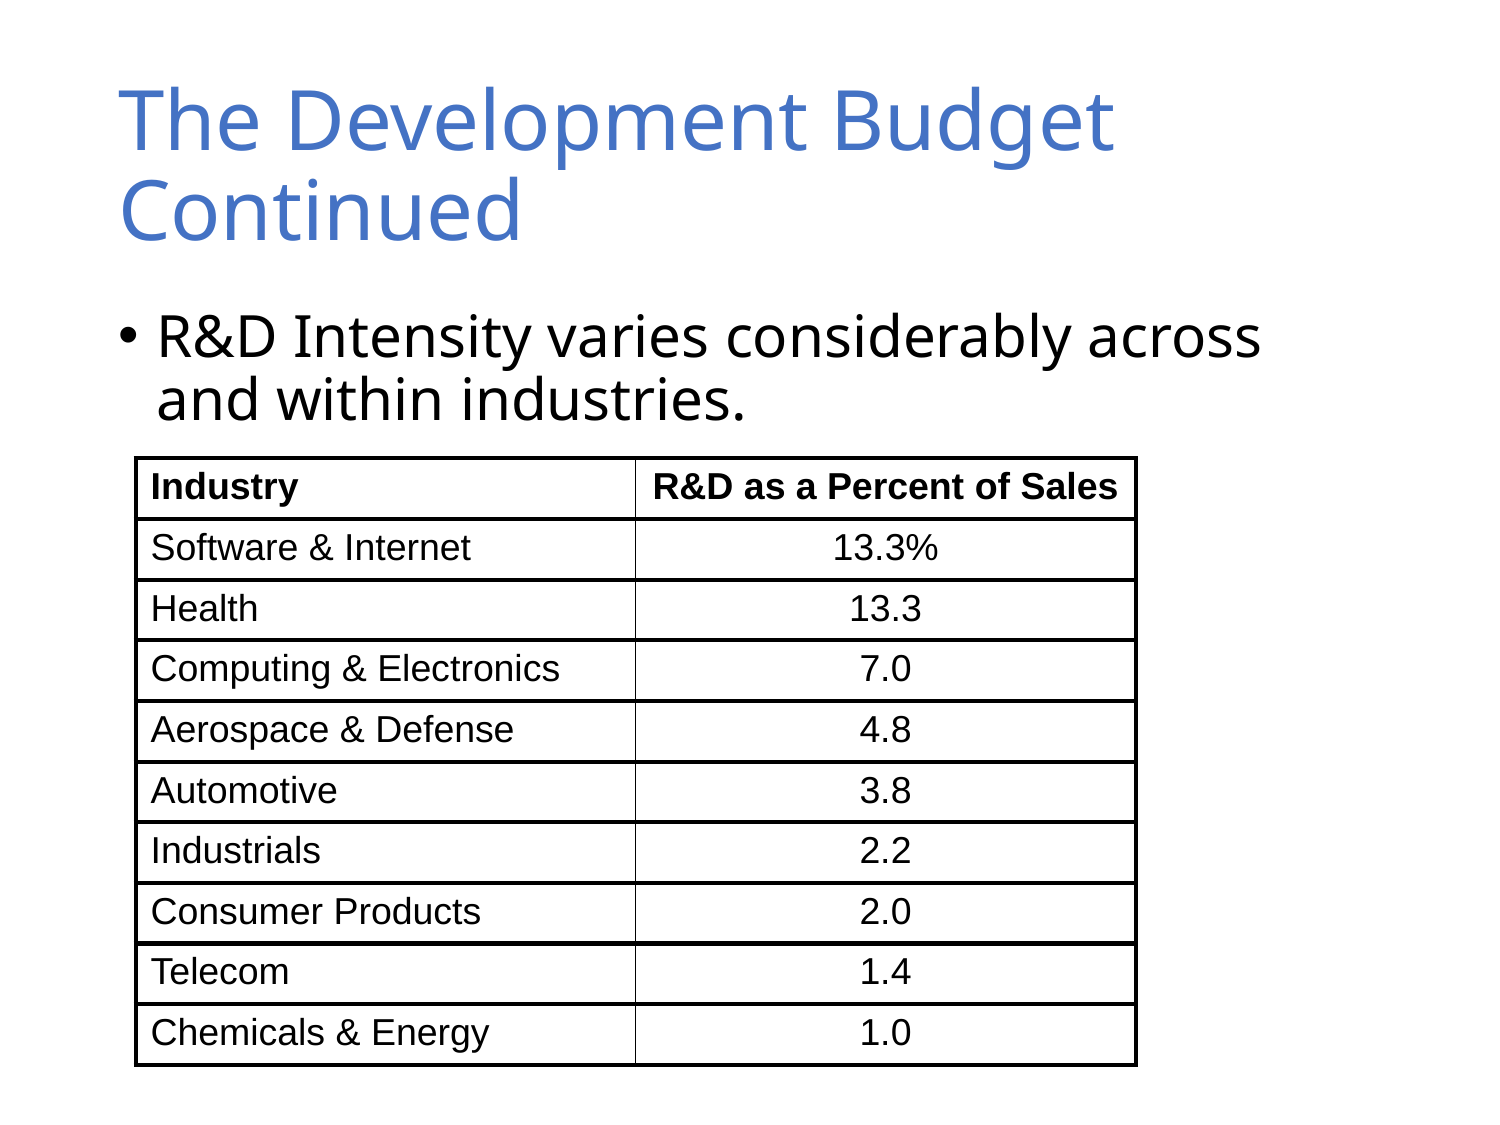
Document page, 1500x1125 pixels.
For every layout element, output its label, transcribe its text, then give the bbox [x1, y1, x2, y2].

table_cell 1.0 [636, 1006, 1134, 1063]
table_header R&D as a Percent of Sales [636, 460, 1134, 517]
table_cell Aerospace & Defense [138, 703, 635, 760]
table_cell 2.0 [636, 885, 1134, 941]
list R&D Intensity varies considerably across and within industries. [103, 299, 1397, 1014]
table_header Industry [138, 460, 635, 517]
table_cell 7.0 [636, 642, 1134, 699]
table_cell Software & Internet [138, 521, 635, 578]
table_cell 13.3% [636, 521, 1134, 578]
table_cell 4.8 [636, 703, 1134, 760]
table_cell Automotive [138, 764, 635, 820]
table_cell Industrials [138, 824, 635, 881]
table_cell 2.2 [636, 824, 1134, 881]
table_cell Consumer Products [138, 885, 635, 941]
table_cell Chemicals & Energy [138, 1006, 635, 1063]
table_cell Telecom [138, 946, 635, 1002]
title The Development Budget Continued [103, 59, 1397, 278]
table_cell Health [138, 582, 635, 638]
table_cell 13.3 [636, 582, 1134, 638]
table_cell Computing & Electronics [138, 642, 635, 699]
table_cell 1.4 [636, 946, 1134, 1002]
table_cell 3.8 [636, 764, 1134, 820]
